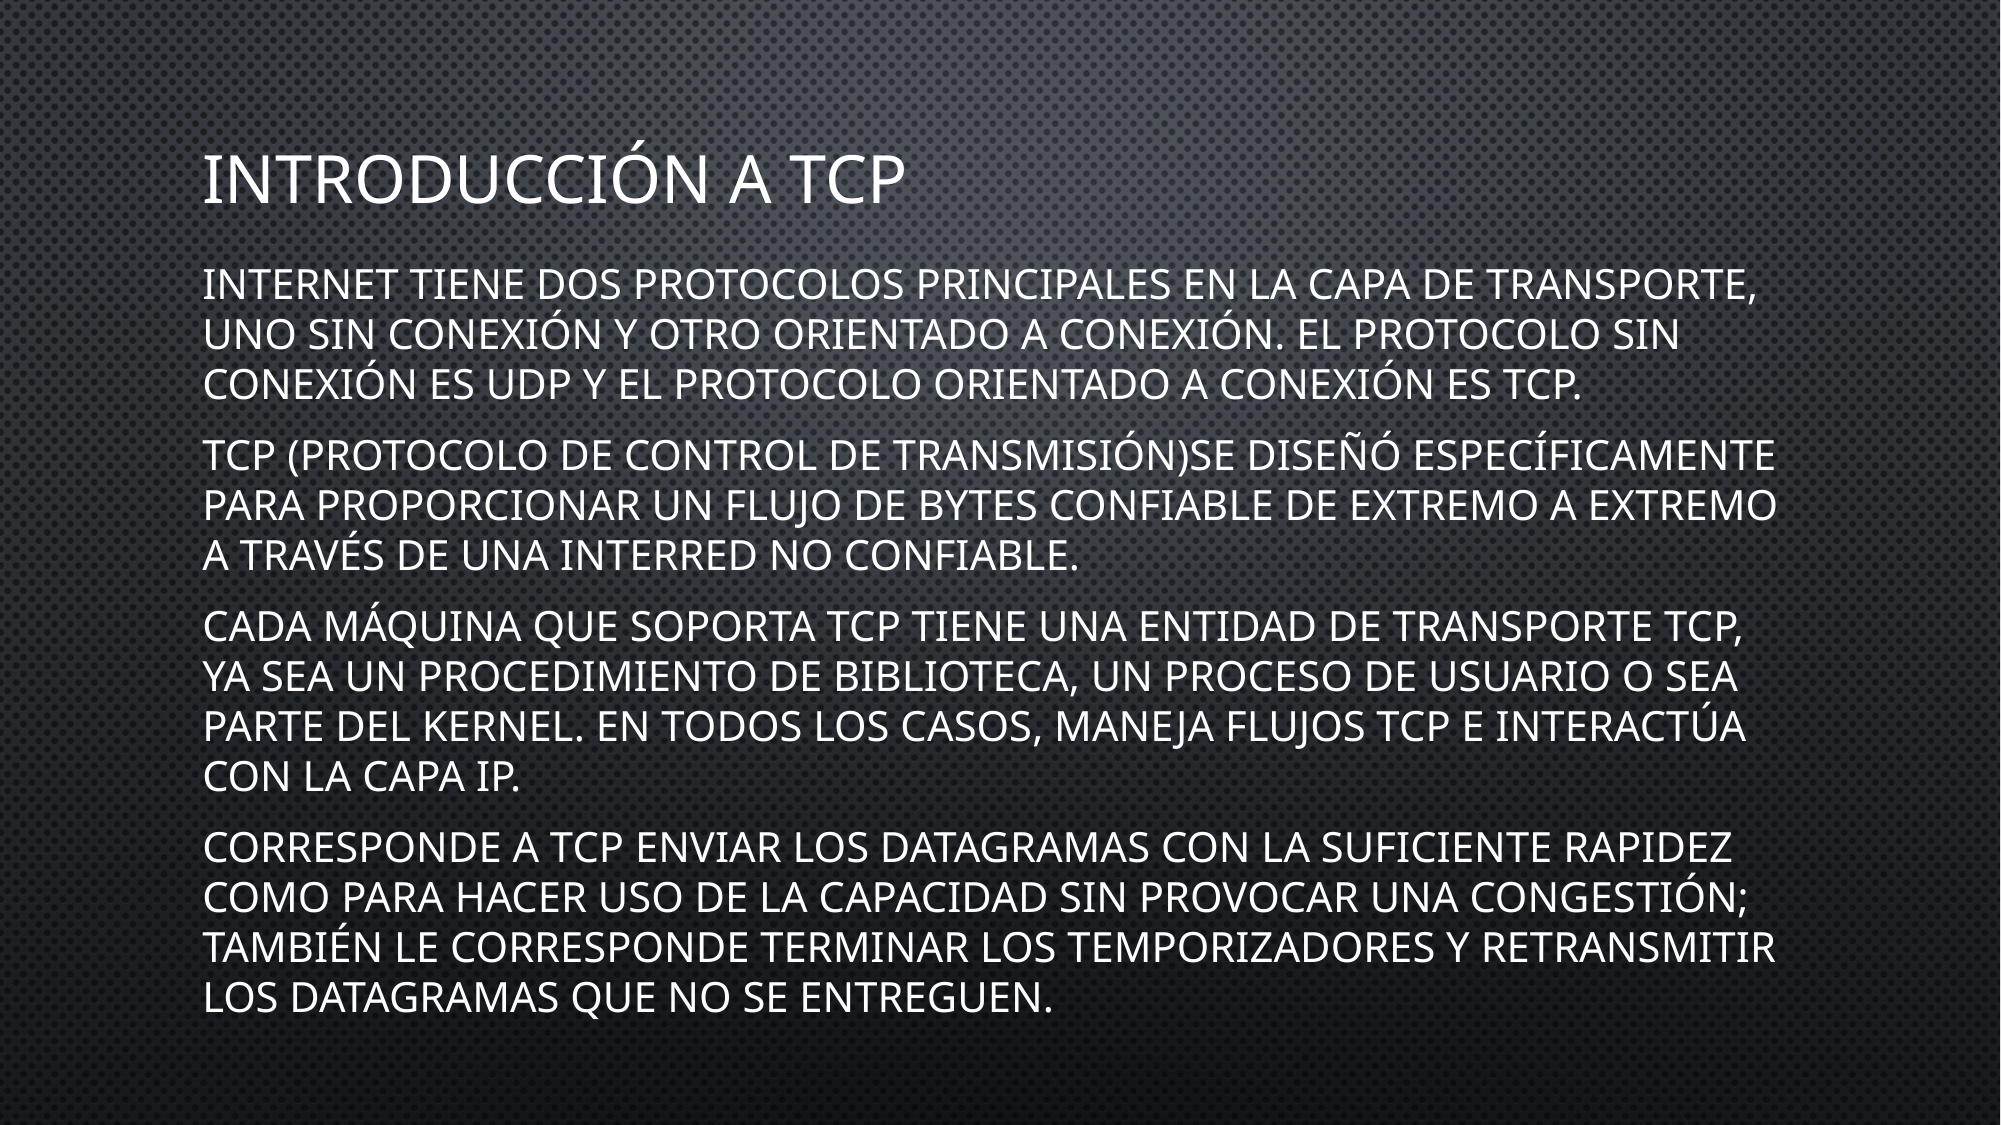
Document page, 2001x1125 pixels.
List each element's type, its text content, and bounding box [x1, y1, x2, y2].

list Internet tiene dos protocolos principales en la capa de transporte, uno sin conexión y otro orientado a conexión. El protocolo sin conexión es UDP y El protocolo orientado a conexión es TCP. TCP (Protocolo de Control de Transmisión)se diseñó específicamente para proporcionar un flujo de bytes confiable de extremo a extremo a través de una interred no confiable. Cada máquina que soporta TCP tiene una entidad de transporte TCP, ya sea un procedimiento de biblioteca, un proceso de usuario o sea parte del kernel. En todos los casos, maneja flujos TCP e interactúa con la capa IP. Corresponde a TCP enviar los datagramas con la suficiente rapidez como para hacer uso de la capacidad sin provocar una congestión; también le corresponde terminar los temporizadores y retransmitir los datagramas que no se entreguen. [187, 253, 1813, 1025]
title Introducción A TCP [187, 99, 1813, 253]
